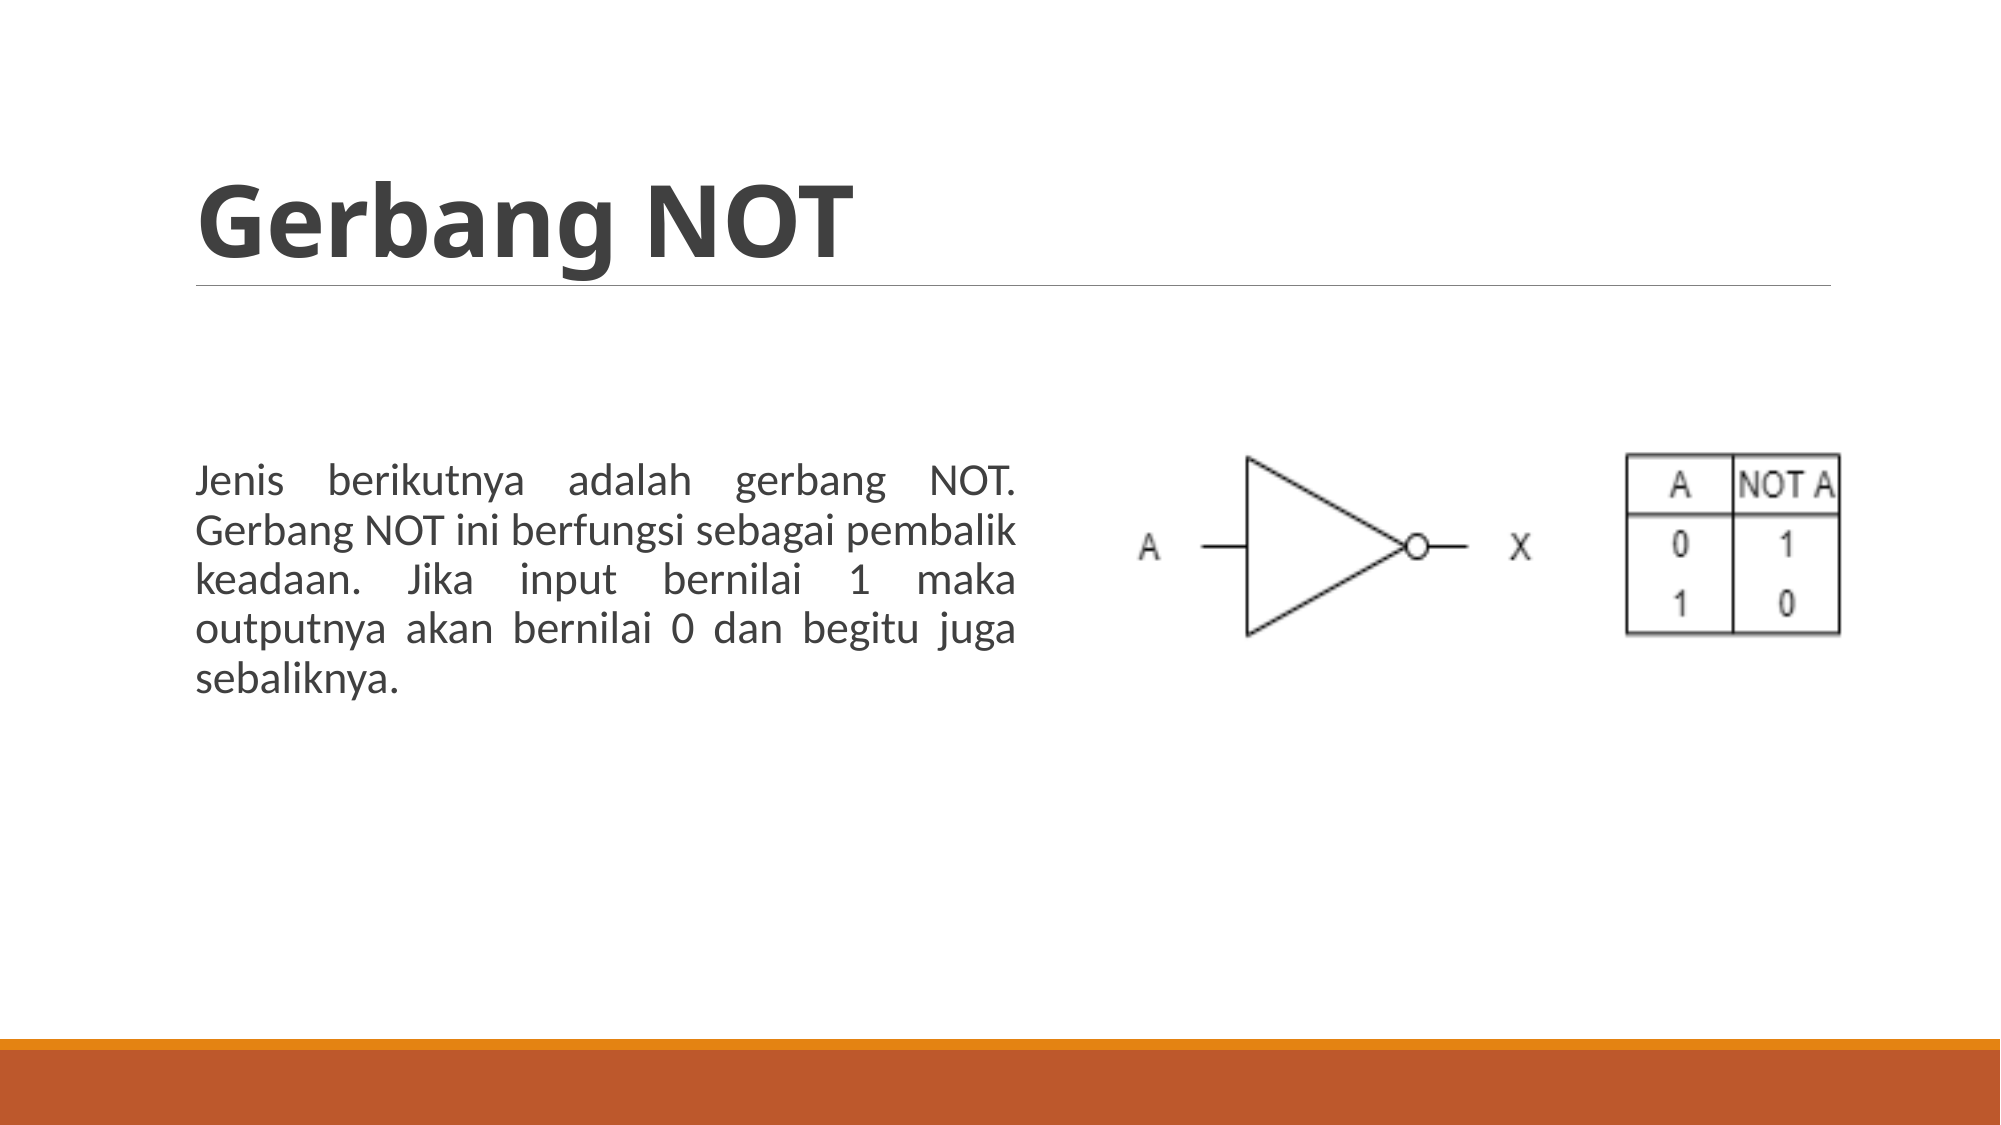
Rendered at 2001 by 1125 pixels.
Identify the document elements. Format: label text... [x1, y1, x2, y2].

picture [1065, 448, 1885, 659]
title Gerbang NOT [180, 47, 1830, 285]
list Jenis berikutnya adalah gerbang NOT. Gerbang NOT ini berfungsi sebagai pembalik keadaan. Jika input bernilai 1 maka outputnya akan bernilai 0 dan begitu juga sebaliknya. [180, 448, 1018, 1109]
